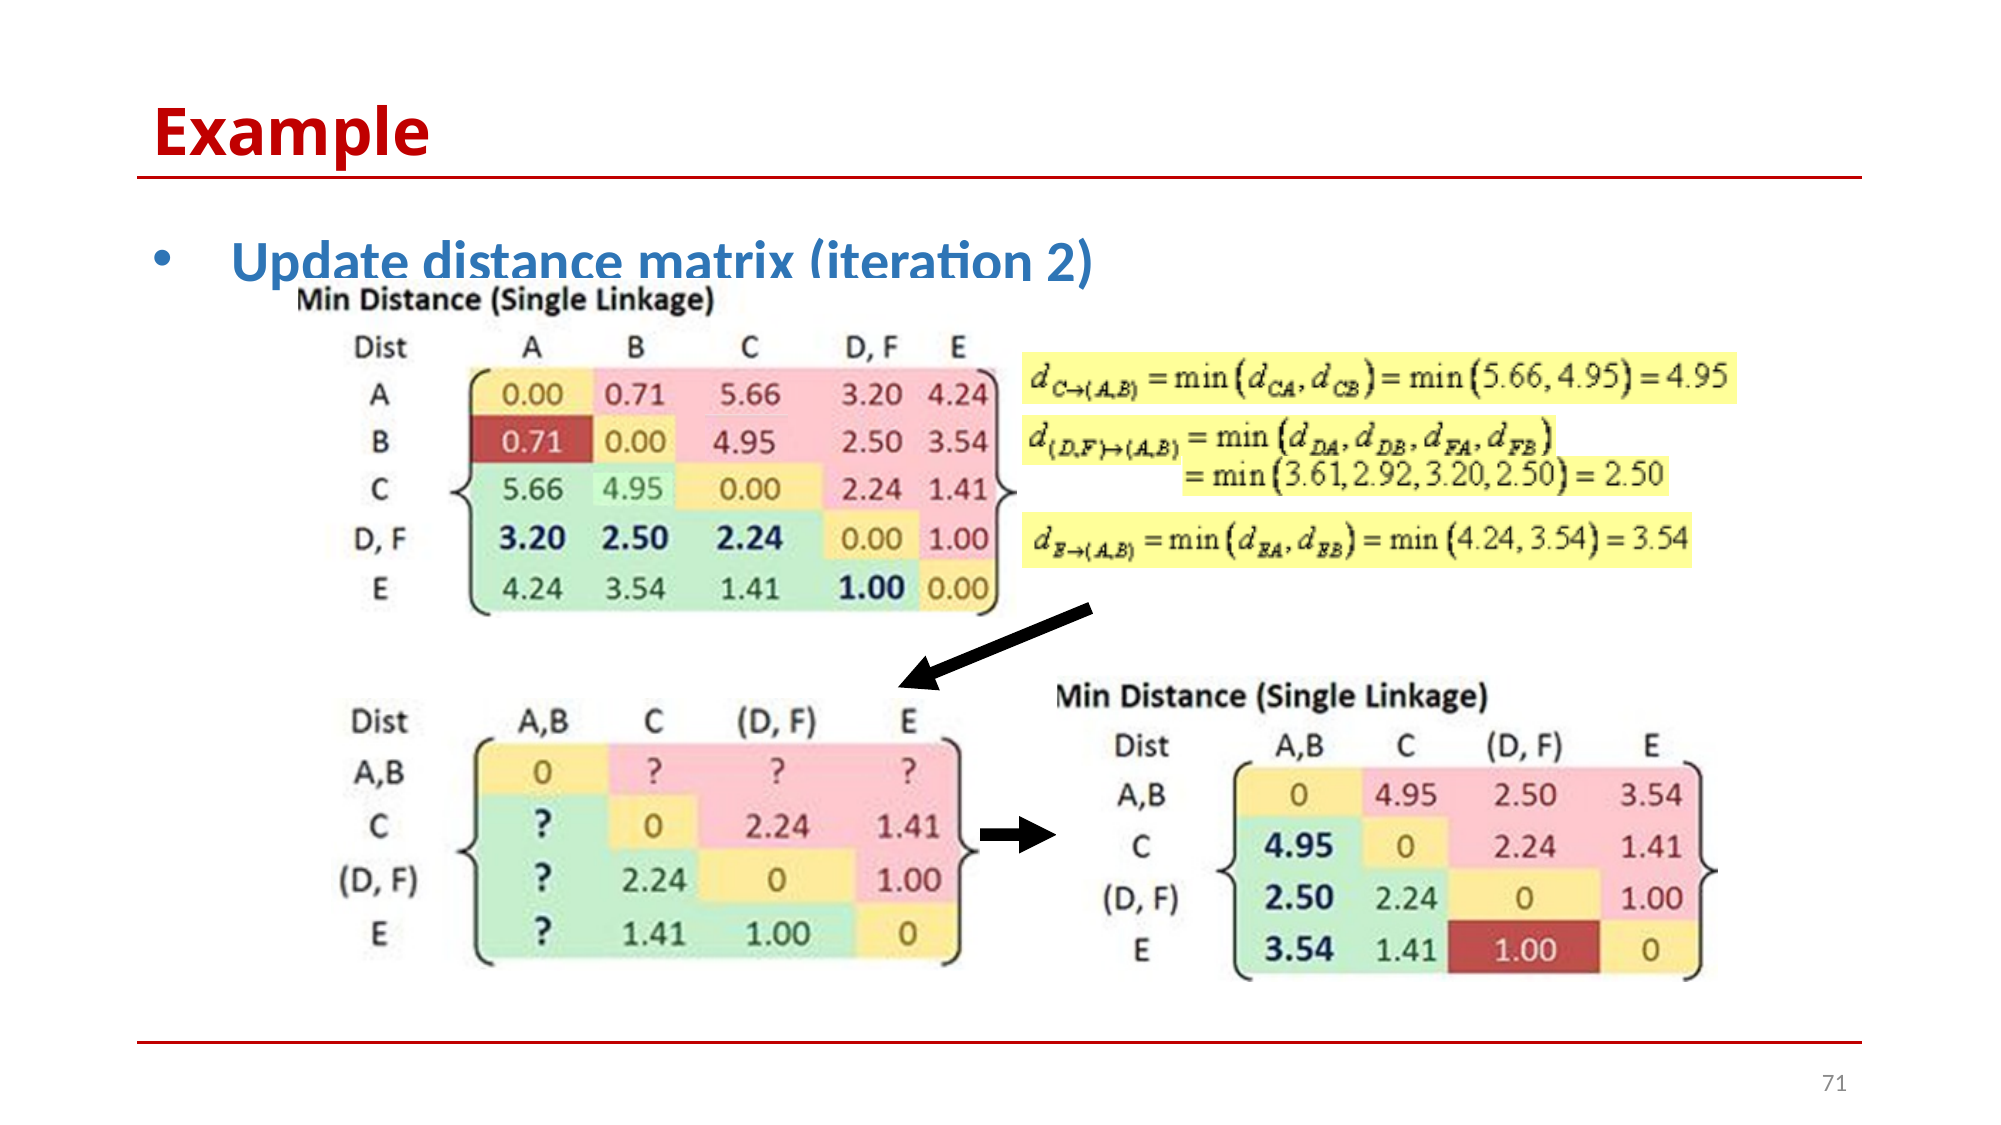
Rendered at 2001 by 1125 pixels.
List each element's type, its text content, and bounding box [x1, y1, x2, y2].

picture [1022, 512, 1692, 568]
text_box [1022, 415, 1669, 496]
picture [1056, 675, 1718, 982]
picture [1022, 352, 1737, 404]
picture [297, 278, 1018, 621]
title Example [137, 90, 1863, 178]
list Update distance matrix (iteration 2) [137, 208, 1863, 1014]
slide_number 71 [1412, 1051, 1863, 1111]
text_box [897, 607, 1091, 689]
text_box [980, 828, 1056, 841]
picture [331, 698, 980, 971]
